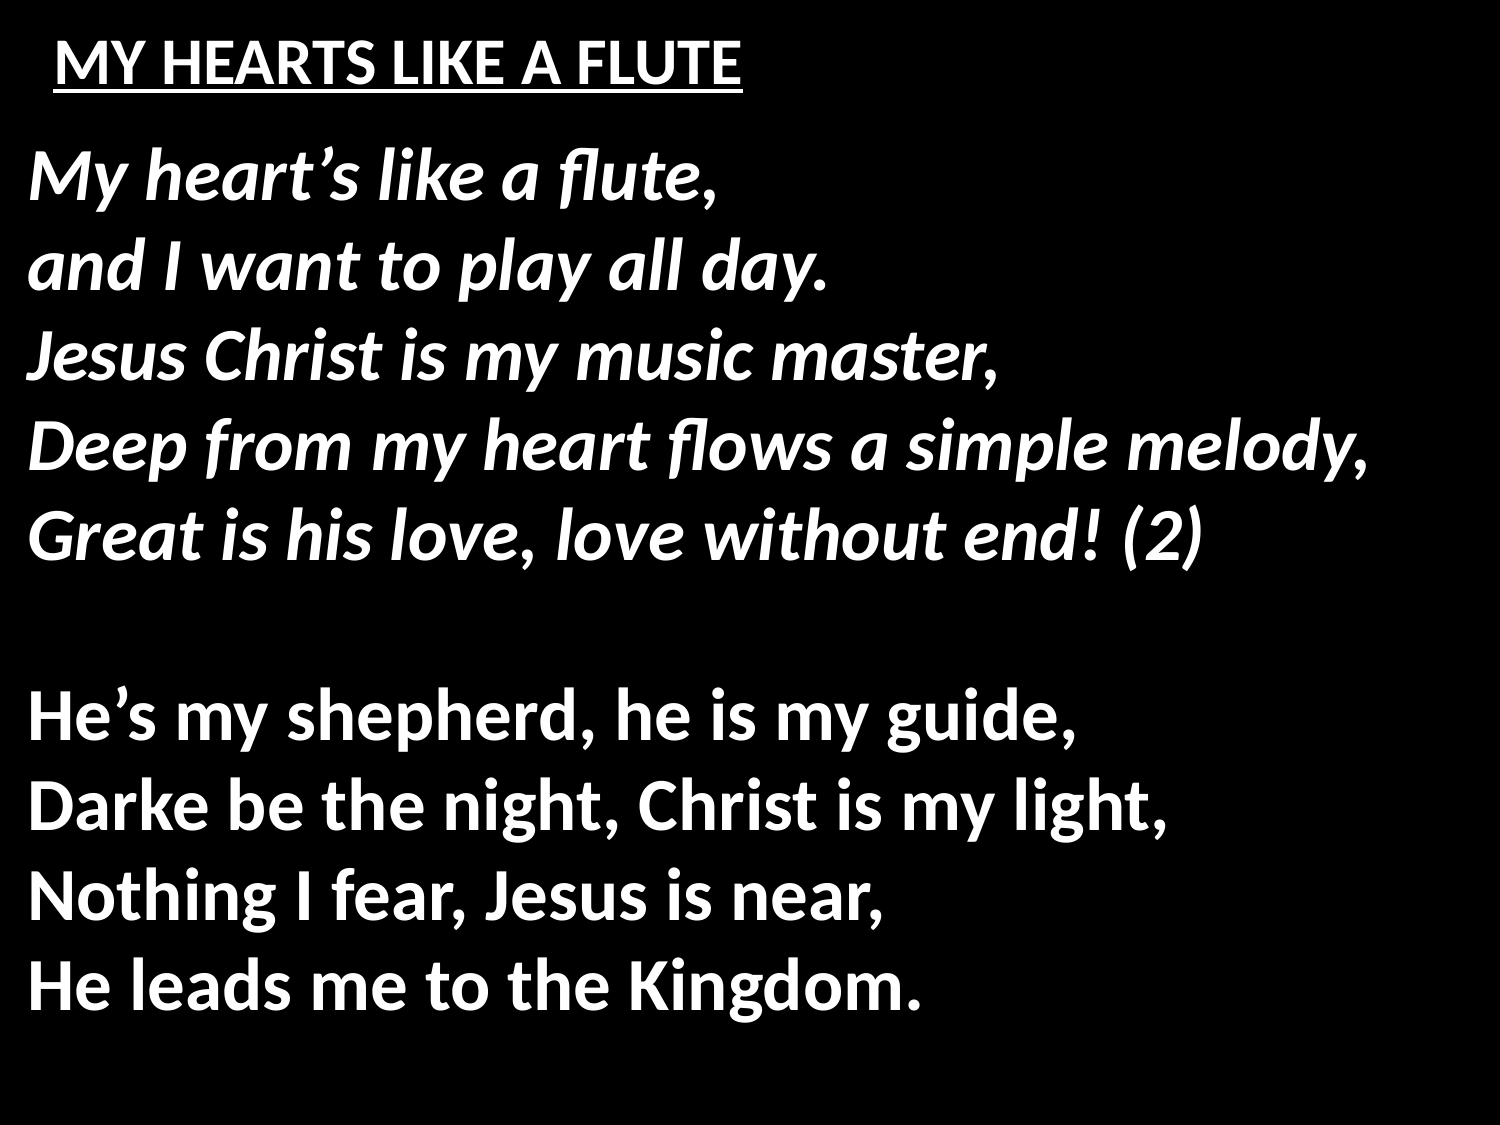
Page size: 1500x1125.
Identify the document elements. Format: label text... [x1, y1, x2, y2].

title MY HEARTS LIKE A FLUTE [10, 0, 1490, 117]
list My heart’s like a flute, and I want to play all day. Jesus Christ is my music master, Deep from my heart flows a simple melody, Great is his love, love without end! (2) He’s my shepherd, he is my guide, Darke be the night, Christ is my light, Nothing I fear, Jesus is near, He leads me to the Kingdom. [8, 125, 1489, 1116]
